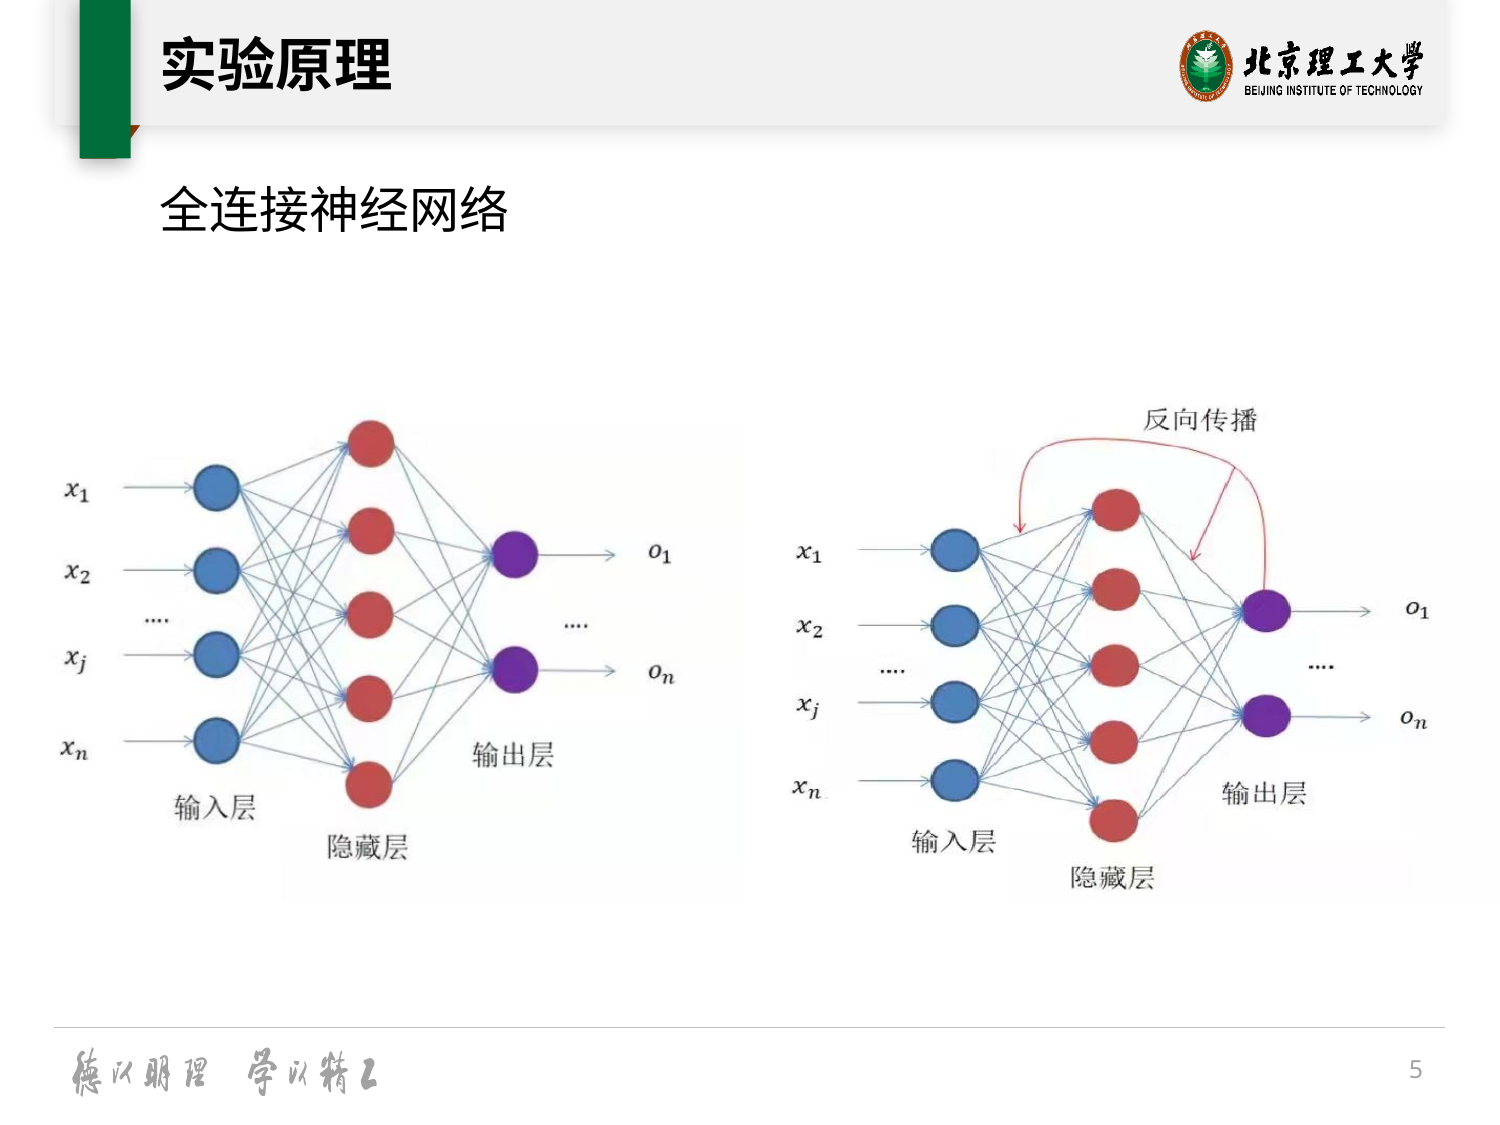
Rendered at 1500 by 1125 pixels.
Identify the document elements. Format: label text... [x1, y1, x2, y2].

title 实验原理 [144, 28, 1135, 108]
text_box 全连接神经网络 [144, 170, 536, 246]
picture [1179, 30, 1423, 102]
picture [16, 390, 1500, 902]
